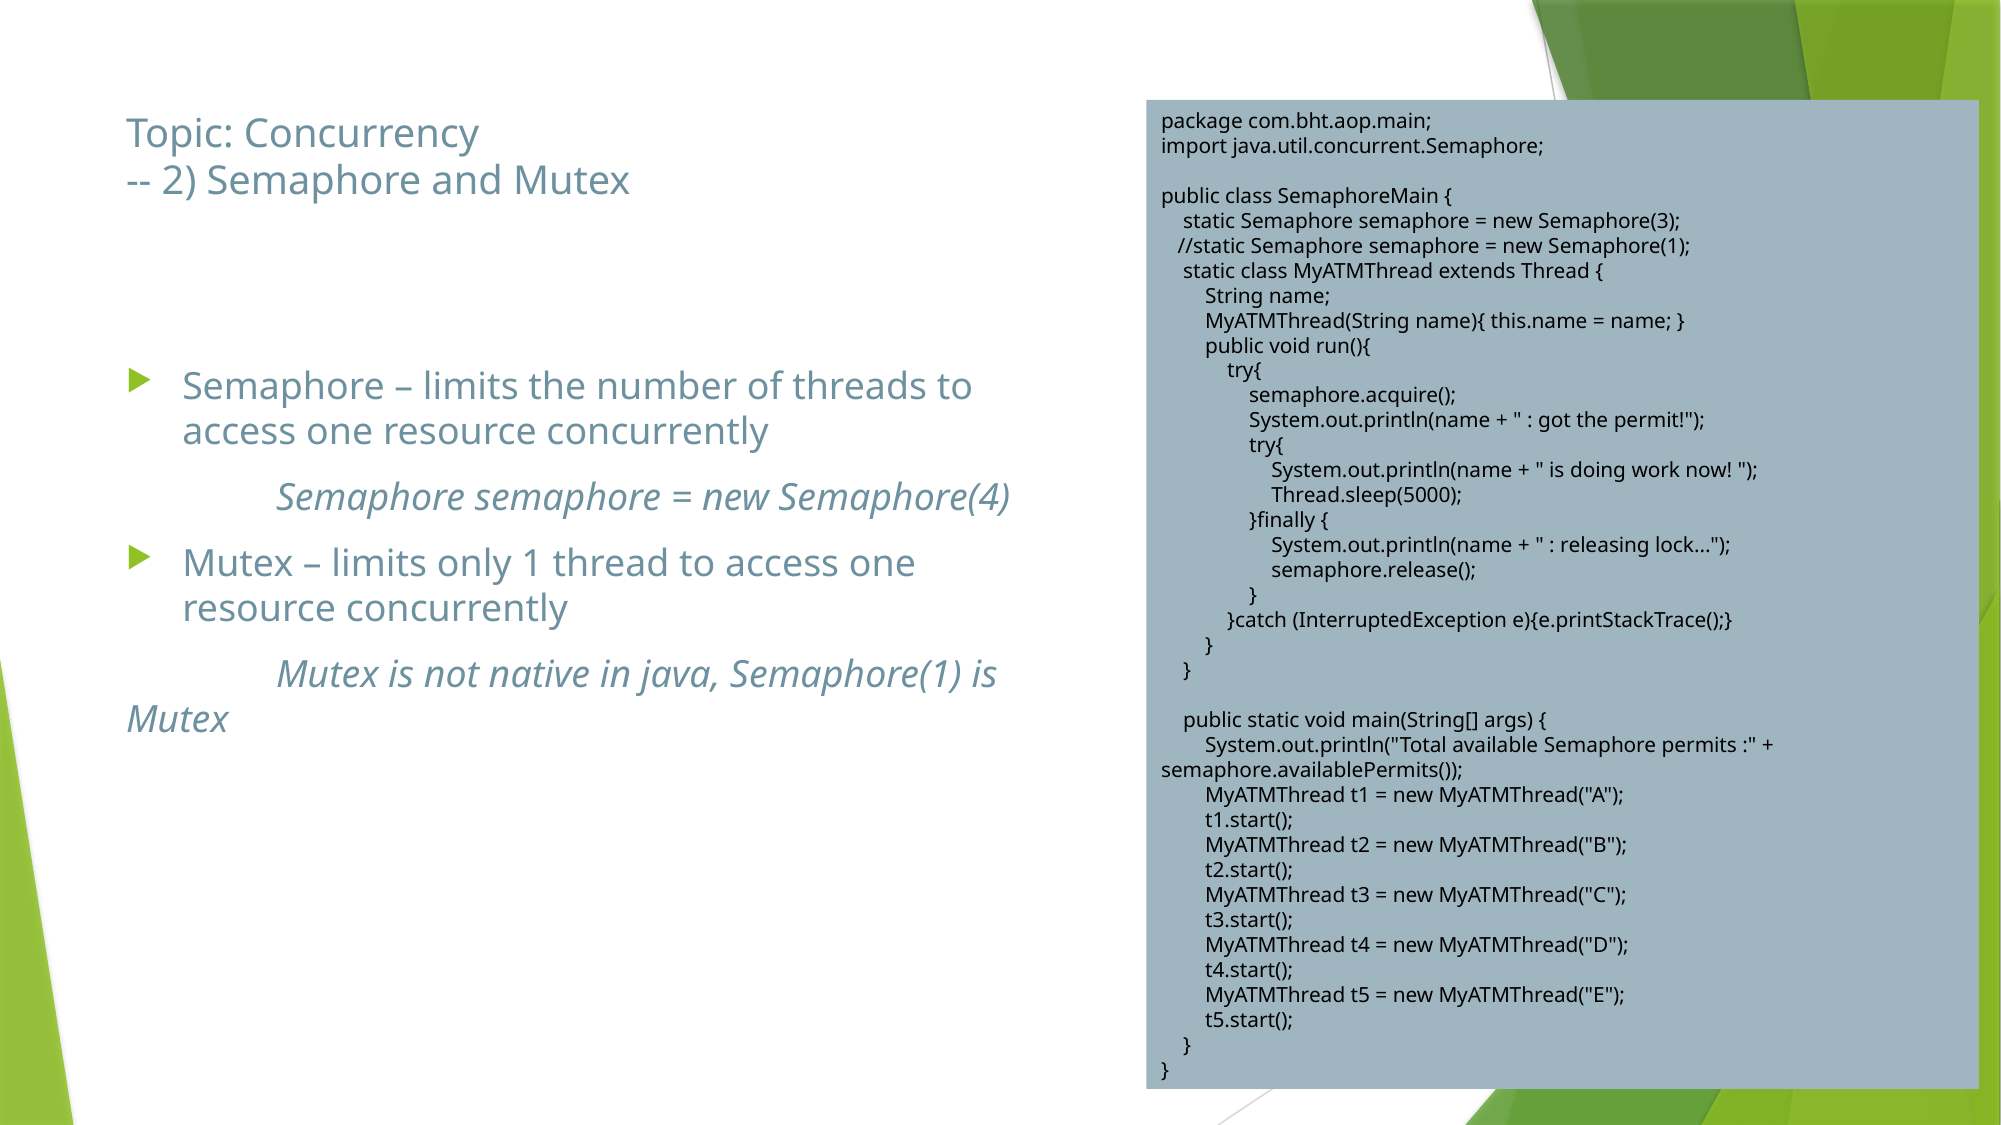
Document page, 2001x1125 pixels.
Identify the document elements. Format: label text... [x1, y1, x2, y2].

text_box package com.bht.aop.main; import java.util.concurrent.Semaphore; public class SemaphoreMain { static Semaphore semaphore = new Semaphore(3); //static Semaphore semaphore = new Semaphore(1); static class MyATMThread extends Thread { String name; MyATMThread(String name){ this.name = name; } public void run(){ try{ semaphore.acquire(); System.out.println(name + " : got the permit!"); try{ System.out.println(name + " is doing work now! "); Thread.sleep(5000); }finally { System.out.println(name + " : releasing lock..."); semaphore.release(); } }catch (InterruptedException e){e.printStackTrace();} } } public static void main(String[] args) { System.out.println("Total available Semaphore permits :" + semaphore.availablePermits()); MyATMThread t1 = new MyATMThread("A"); t1.start(); MyATMThread t2 = new MyATMThread("B"); t2.start(); MyATMThread t3 = new MyATMThread("C"); t3.start(); MyATMThread t4 = new MyATMThread("D"); t4.start(); MyATMThread t5 = new MyATMThread("E"); t5.start(); } } [1146, 99, 1979, 1089]
title Topic: Concurrency -- 2) Semaphore and Mutex [111, 99, 1146, 212]
list Semaphore – limits the number of threads to access one resource concurrently Semaphore semaphore = new Semaphore(4) Mutex – limits only 1 thread to access one resource concurrently Mutex is not native in java, Semaphore(1) is Mutex [111, 354, 1090, 992]
